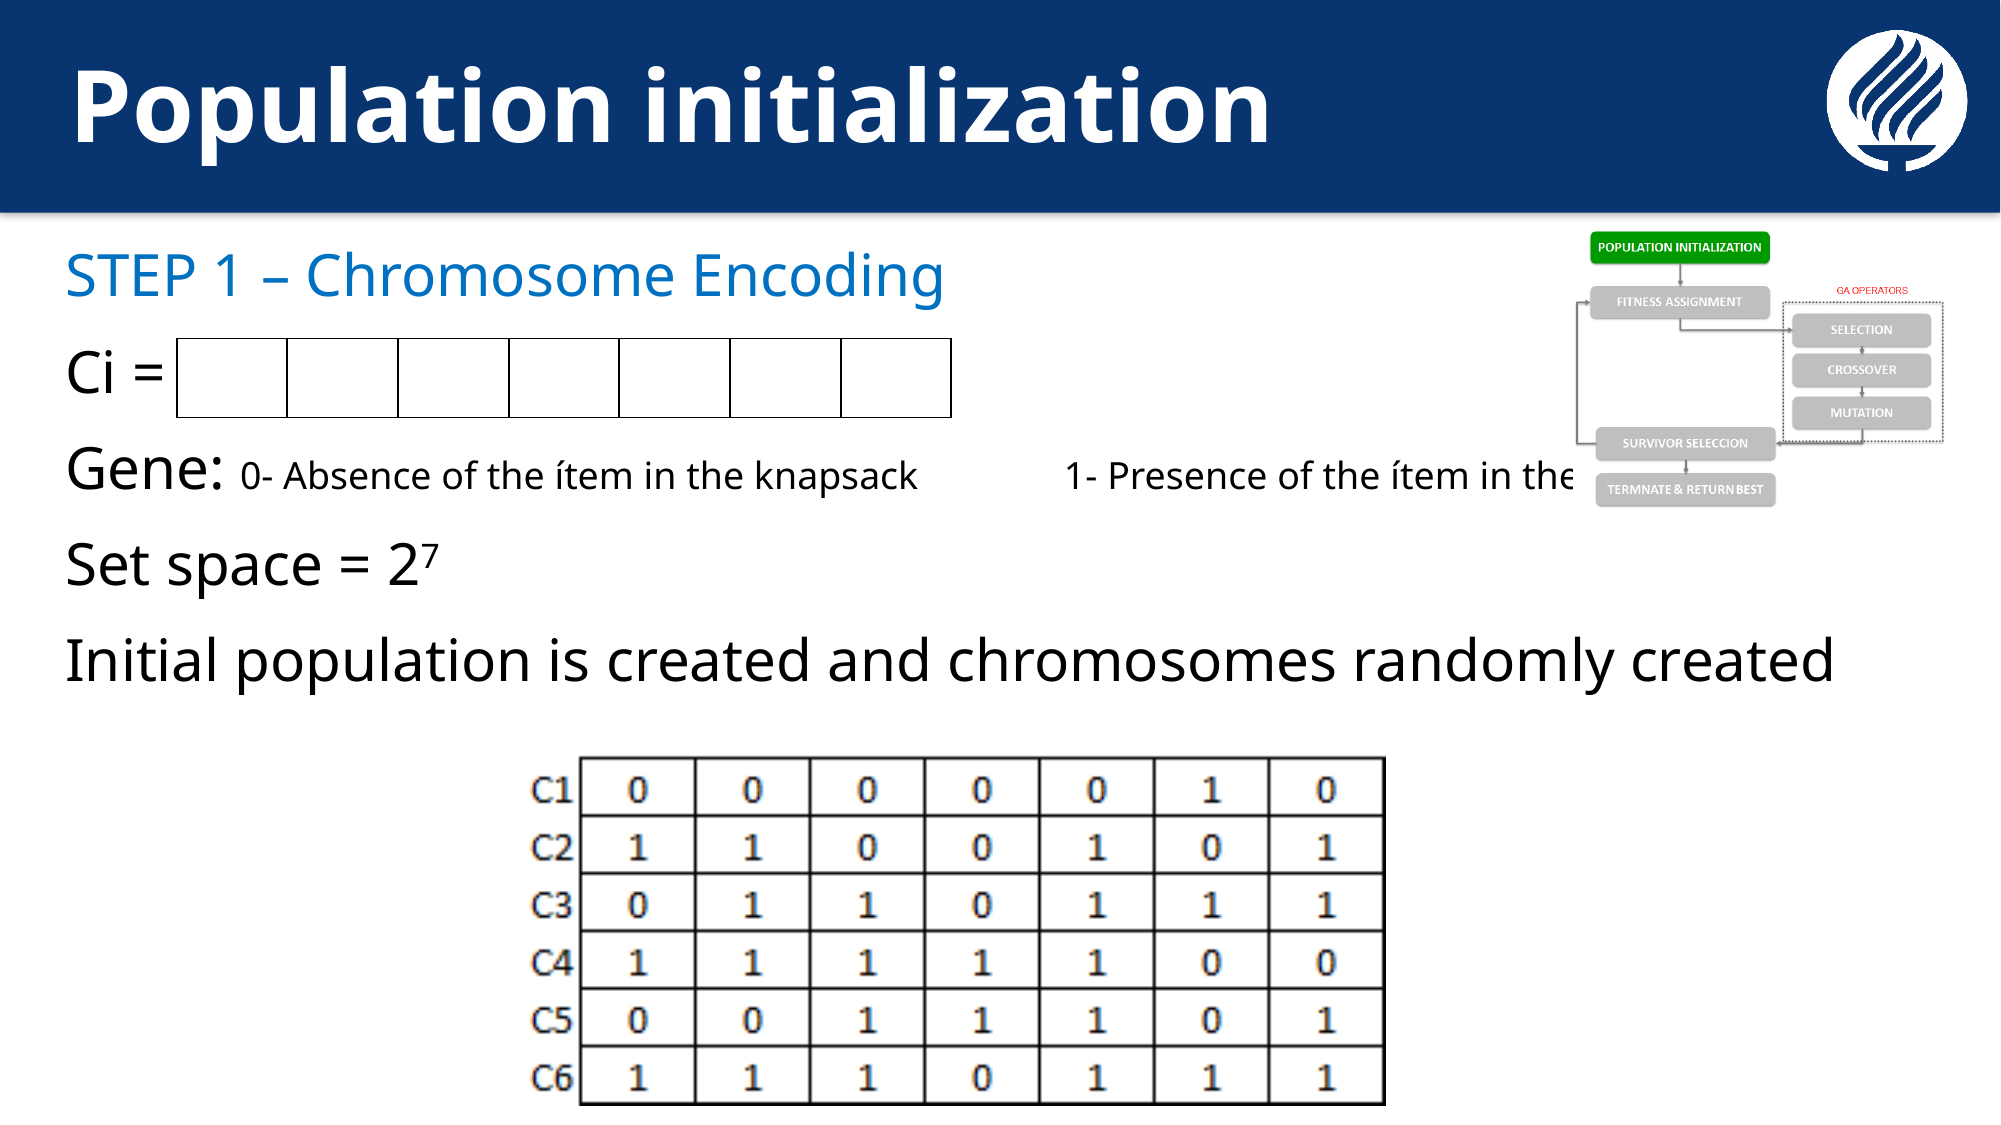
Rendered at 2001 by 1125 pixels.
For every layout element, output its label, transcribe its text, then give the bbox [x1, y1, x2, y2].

picture [1826, 30, 1982, 176]
table_header [842, 339, 950, 417]
list STEP 1 – Chromosome Encoding Ci = Gene: 0- Absence of the ítem in the knapsack 1- Presence of the ítem in the knapsack Set space = 27 Initial population is created and chromosomes randomly created [50, 230, 1962, 1106]
table_header [288, 339, 397, 417]
table_header [620, 339, 729, 417]
table_header [399, 339, 508, 417]
picture [1572, 230, 1962, 509]
table_header [510, 339, 618, 417]
table_header [731, 339, 840, 417]
title Population initialization [54, 9, 1699, 197]
table_header [178, 339, 286, 417]
picture [516, 700, 1387, 1106]
